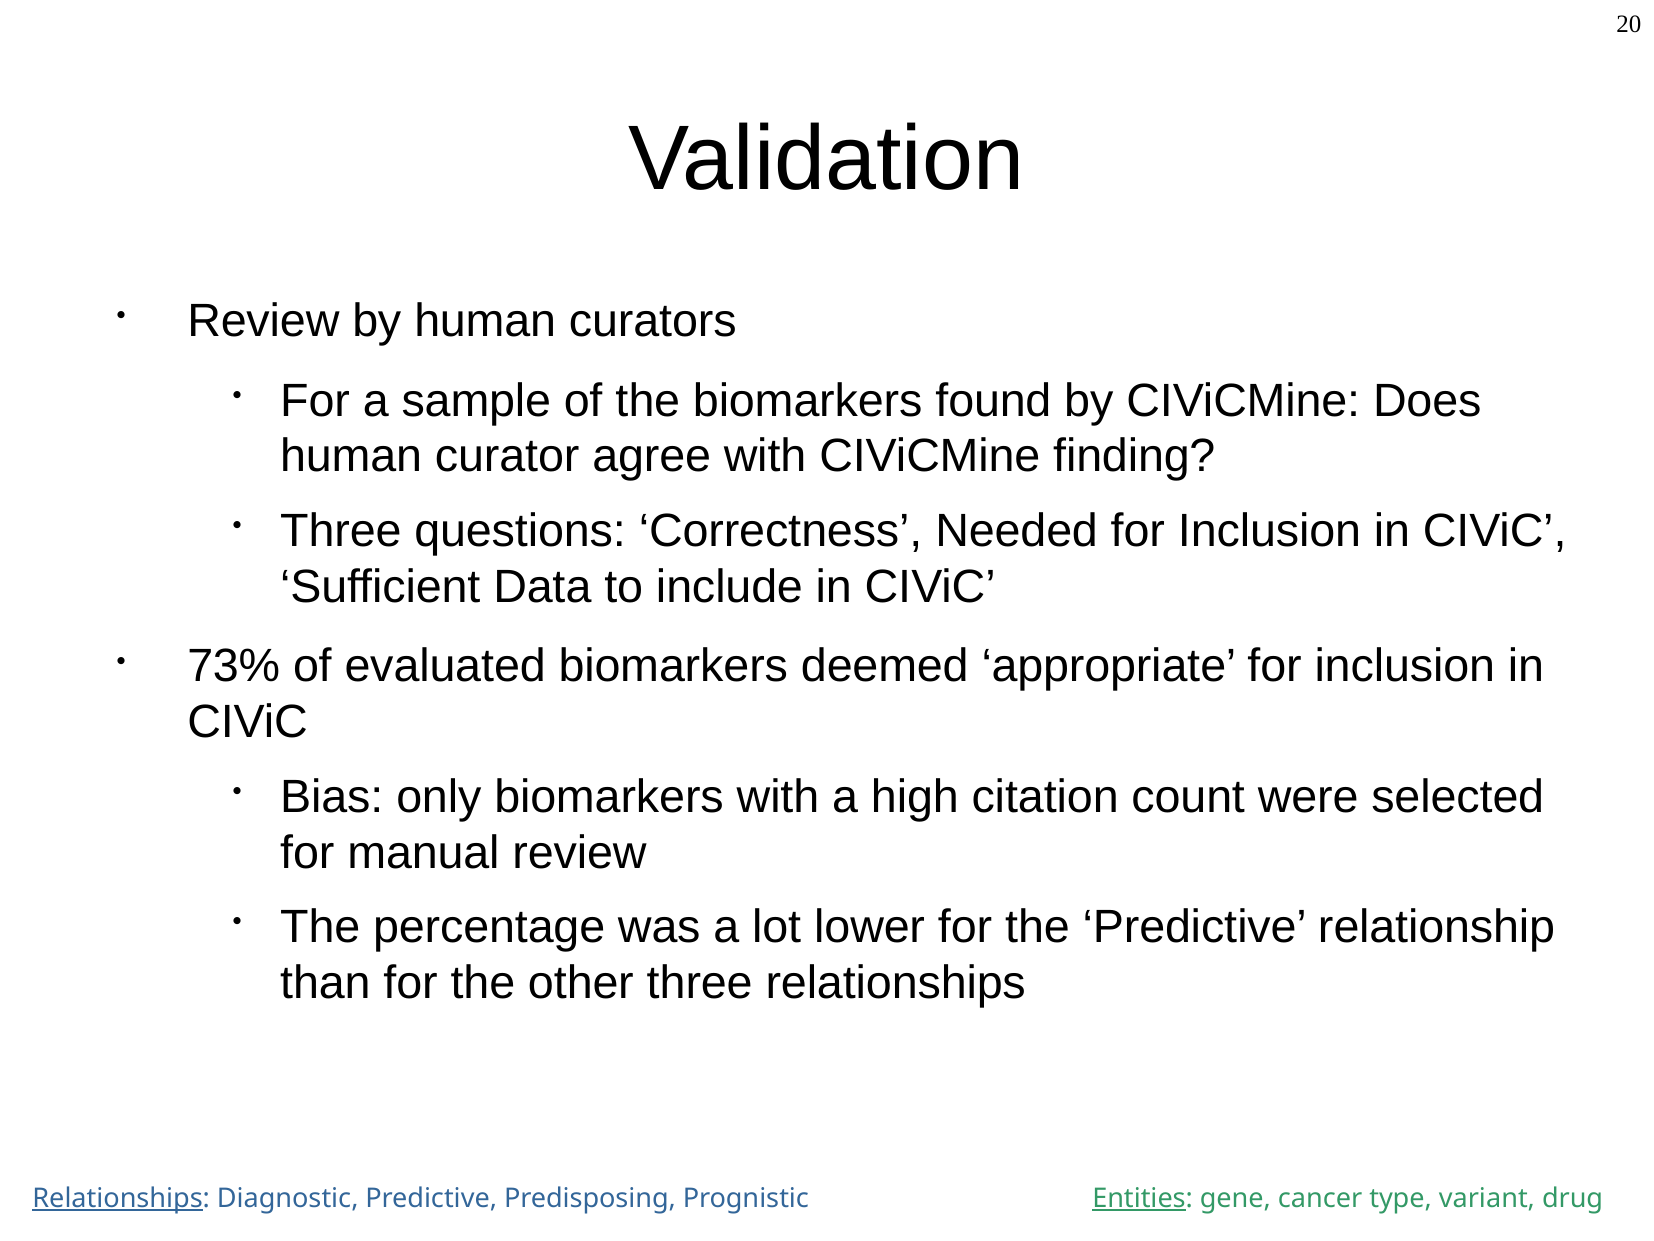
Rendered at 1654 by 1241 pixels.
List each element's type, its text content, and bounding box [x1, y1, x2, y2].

text_box Review by human curators For a sample of the biomarkers found by CIViCMine: Does human curator agree with CIViCMine finding? Three questions: ‘Correctness’, Needed for Inclusion in CIViC’, ‘Sufficient Data to include in CIViC’ 73% of evaluated biomarkers deemed ‘appropriate’ for inclusion in CIViC Bias: only biomarkers with a high citation count were selected for manual review The percentage was a lot lower for the ‘Predictive’ relationship than for the other three relationships [94, 290, 1583, 1010]
text_box Validation [82, 97, 1571, 208]
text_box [17, 1172, 1619, 1221]
